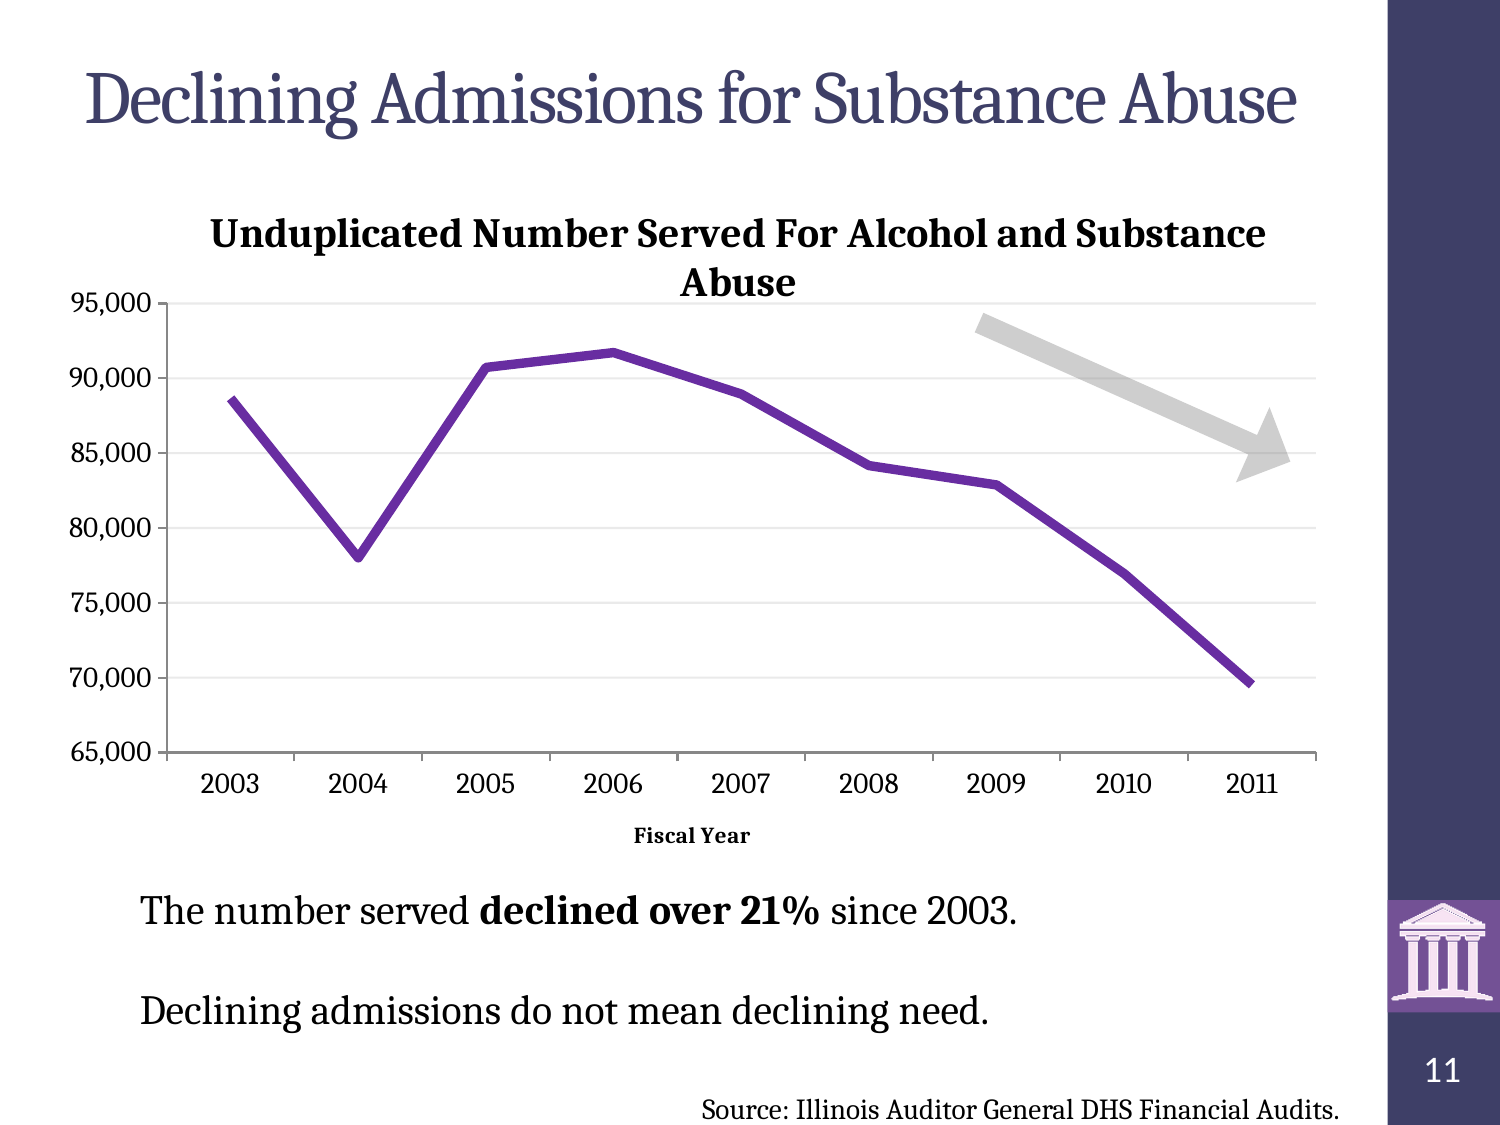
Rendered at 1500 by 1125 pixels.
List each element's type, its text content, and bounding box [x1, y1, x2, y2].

chart [13, 192, 1441, 876]
text_box The number served declined over 21% since 2003. Declining admissions do not mean declining need. [125, 883, 1150, 1040]
picture [1388, 899, 1497, 1010]
title Declining Admissions for Substance Abuse [7, 0, 1375, 188]
slide_number 11 [1395, 1033, 1489, 1082]
text_box Source: Illinois Auditor General DHS Financial Audits. [687, 1082, 1500, 1125]
